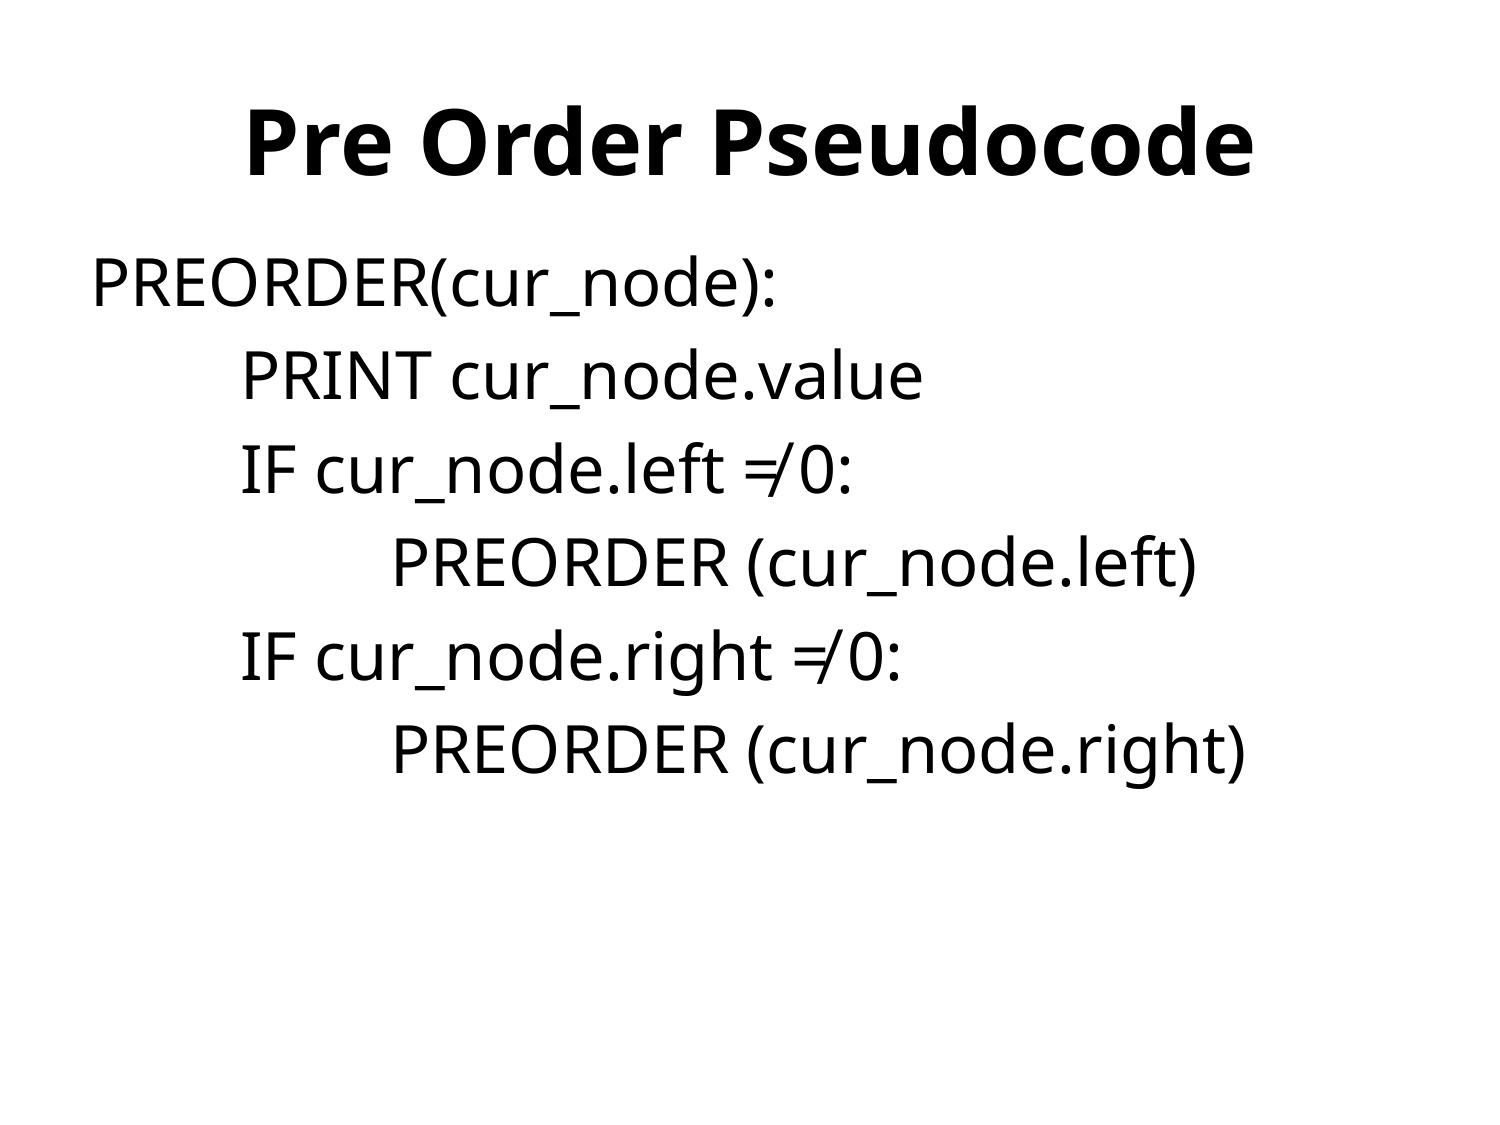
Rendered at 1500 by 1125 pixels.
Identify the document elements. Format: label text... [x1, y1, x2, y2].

list PREORDER(cur_node): PRINT cur_node.value IF cur_node.left ≠ 0: PREORDER (cur_node.left) IF cur_node.right ≠ 0: PREORDER (cur_node.right) [75, 232, 1425, 1073]
title Pre Order Pseudocode [75, 45, 1425, 232]
